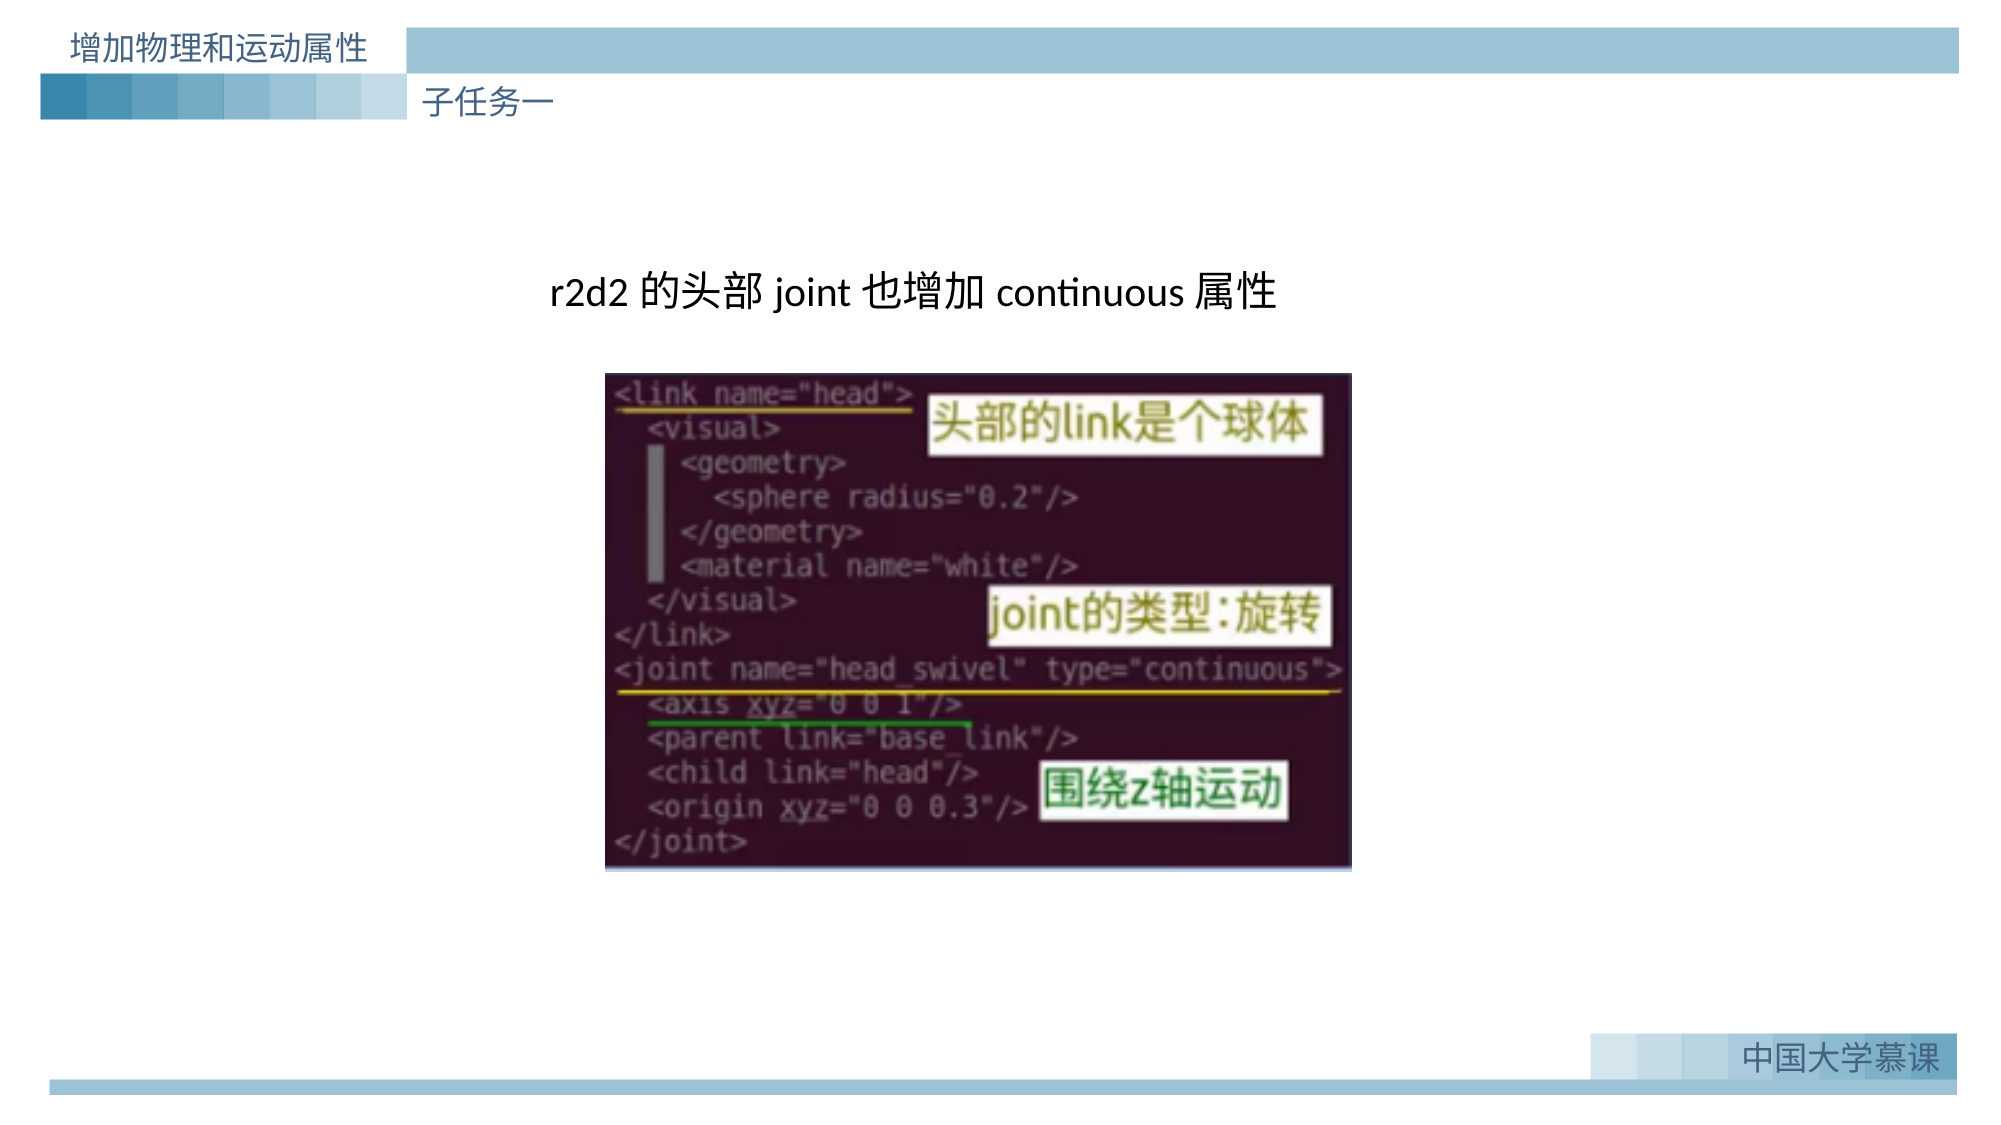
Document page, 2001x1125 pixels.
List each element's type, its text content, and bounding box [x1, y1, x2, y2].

text_box r2d2的头部joint也增加continuous属性 [535, 257, 1668, 322]
text_box 子任务一 [407, 73, 570, 129]
picture [0, 0, 2001, 1125]
text_box 增加物理和运动属性 [54, 19, 384, 75]
text_box 中国大学慕课 [1726, 1029, 1956, 1085]
